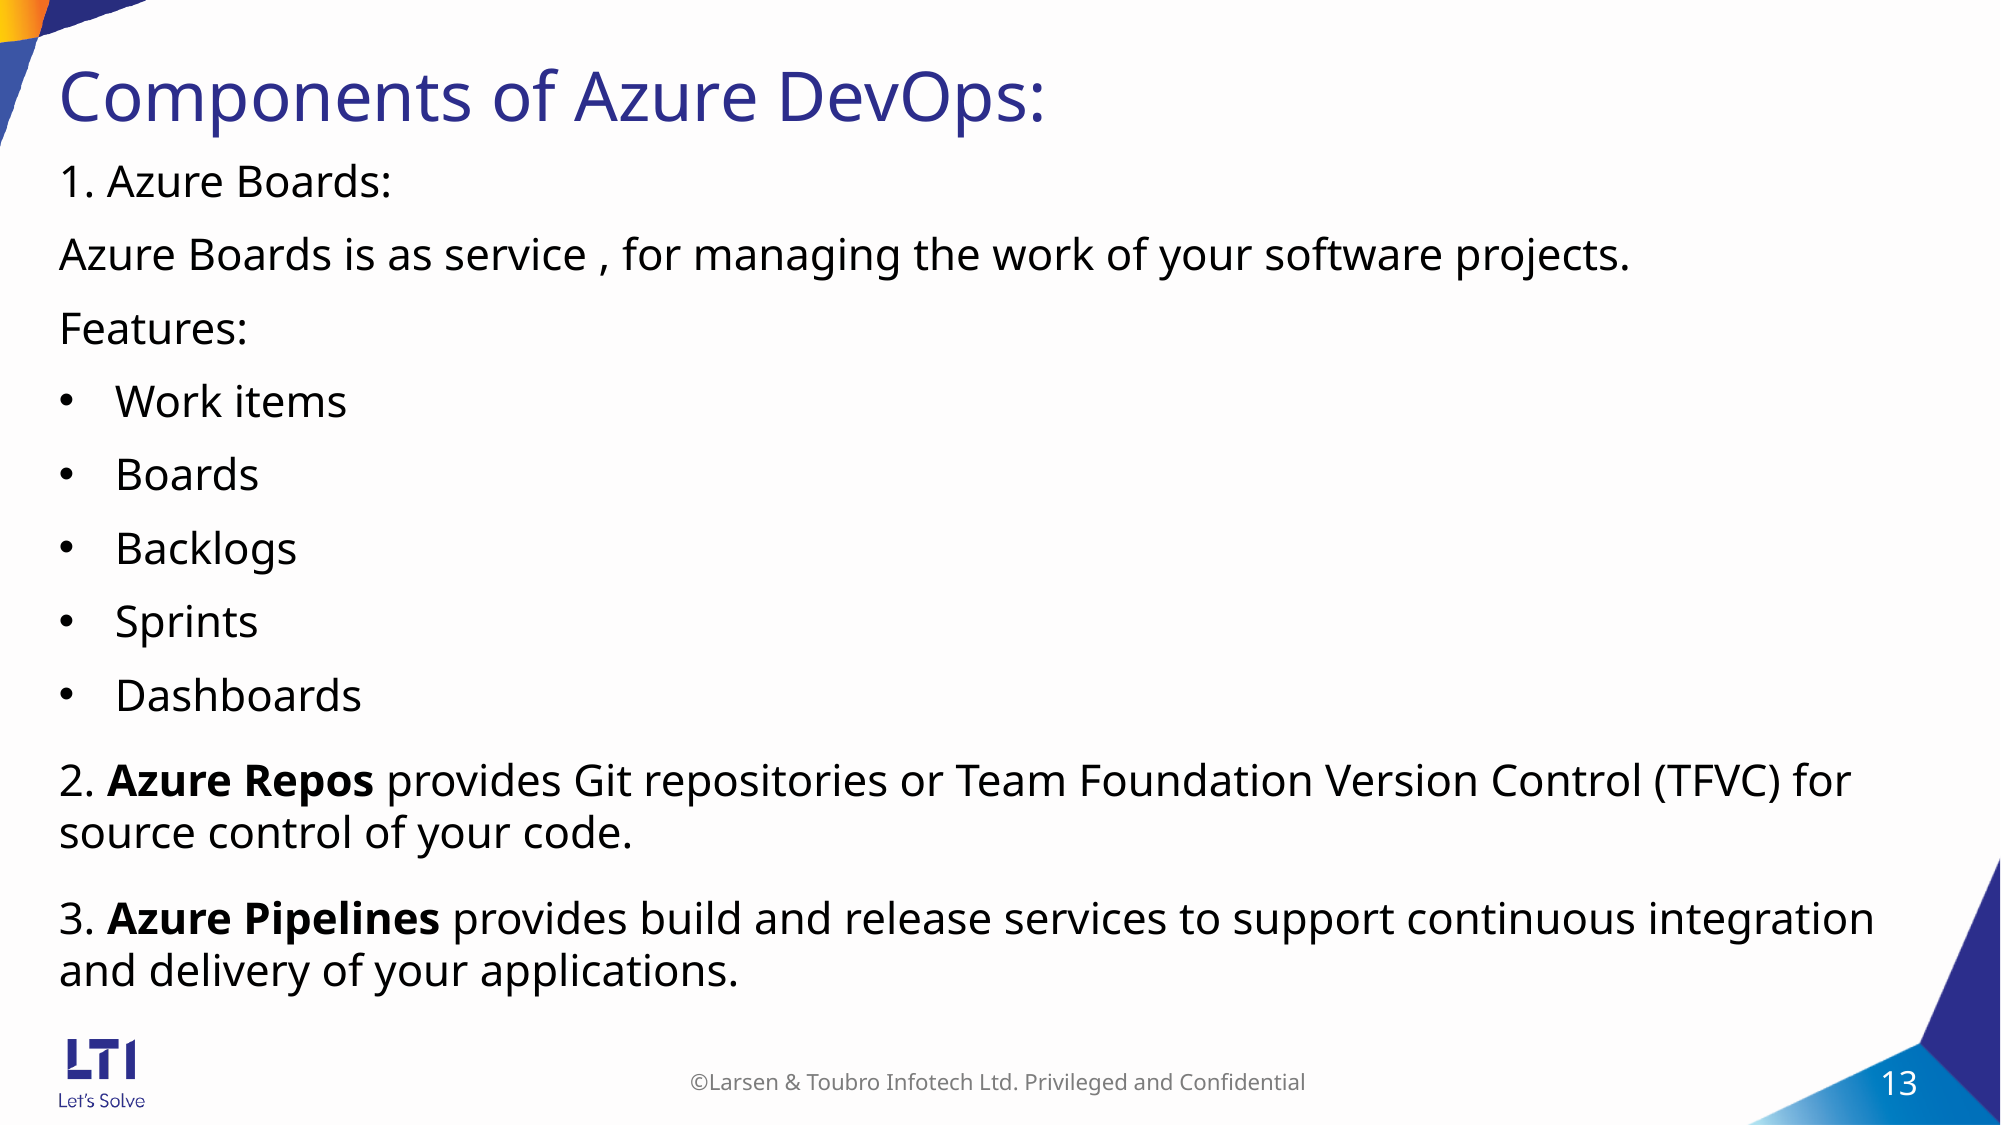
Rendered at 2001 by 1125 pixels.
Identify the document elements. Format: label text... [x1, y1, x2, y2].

picture [0, 0, 146, 147]
title Components of Azure DevOps: [58, 52, 1815, 220]
list 1. Azure Boards: Azure Boards is as service , for managing the work of your software projects. Features: Work items Boards Backlogs Sprints Dashboards 2. Azure Repos provides Git repositories or Team Foundation Version Control (TFVC) for source control of your code. 3. Azure Pipelines provides build and release services to support continuous integration and delivery of your applications. [58, 153, 1939, 969]
picture [45, 1028, 158, 1118]
picture [1718, 854, 2001, 1125]
